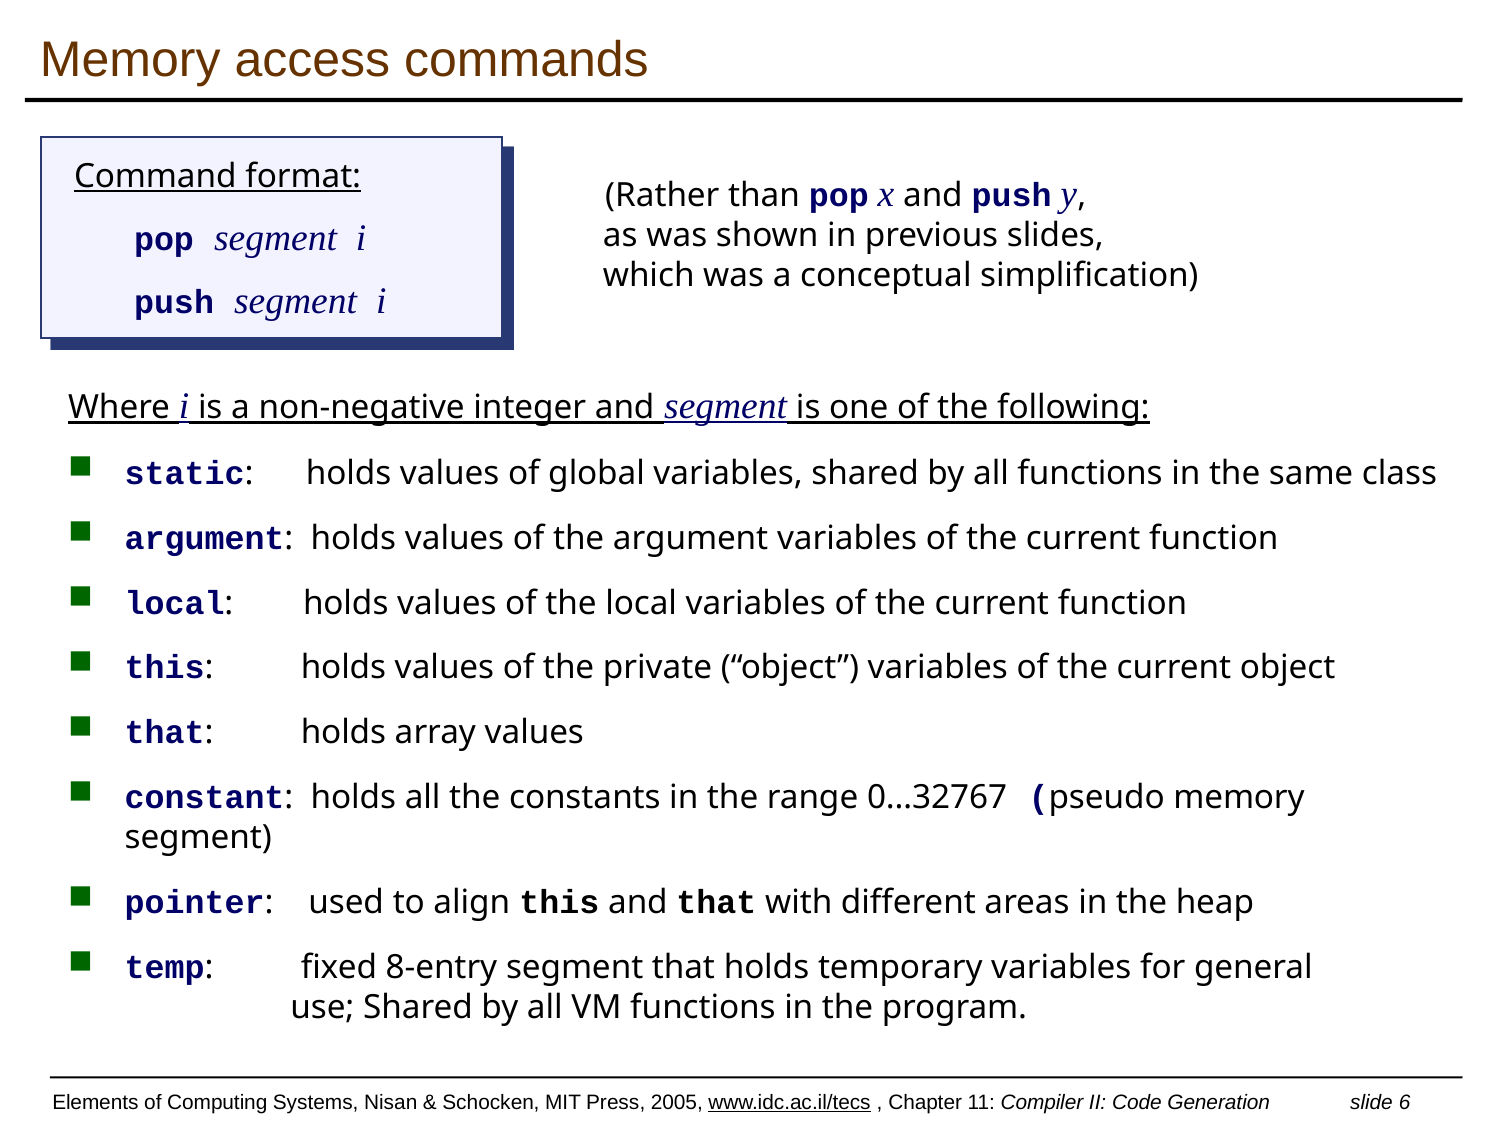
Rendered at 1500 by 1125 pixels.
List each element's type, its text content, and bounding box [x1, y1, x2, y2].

title Memory access commands [24, 12, 1463, 100]
text_box Where i is a non-negative integer and segment is one of the following: static: holds values of global variables, shared by all functions in the same class argument: holds values of the argument variables of the current function local: holds values of the local variables of the current function this: holds values of the private (“object”) variables of the current object that: holds array values constant: holds all the constants in the range 0…32767 (pseudo memory segment) pointer: used to align this and that with different areas in the heap temp: fixed 8-entry segment that holds temporary variables for general use; Shared by all VM functions in the program. [53, 373, 1466, 1035]
text_box Command format: pop segment i push segment i [41, 137, 502, 339]
list (Rather than pop x and push y, as was shown in previous slides, which was a conceptual simplification) [572, 160, 1353, 350]
